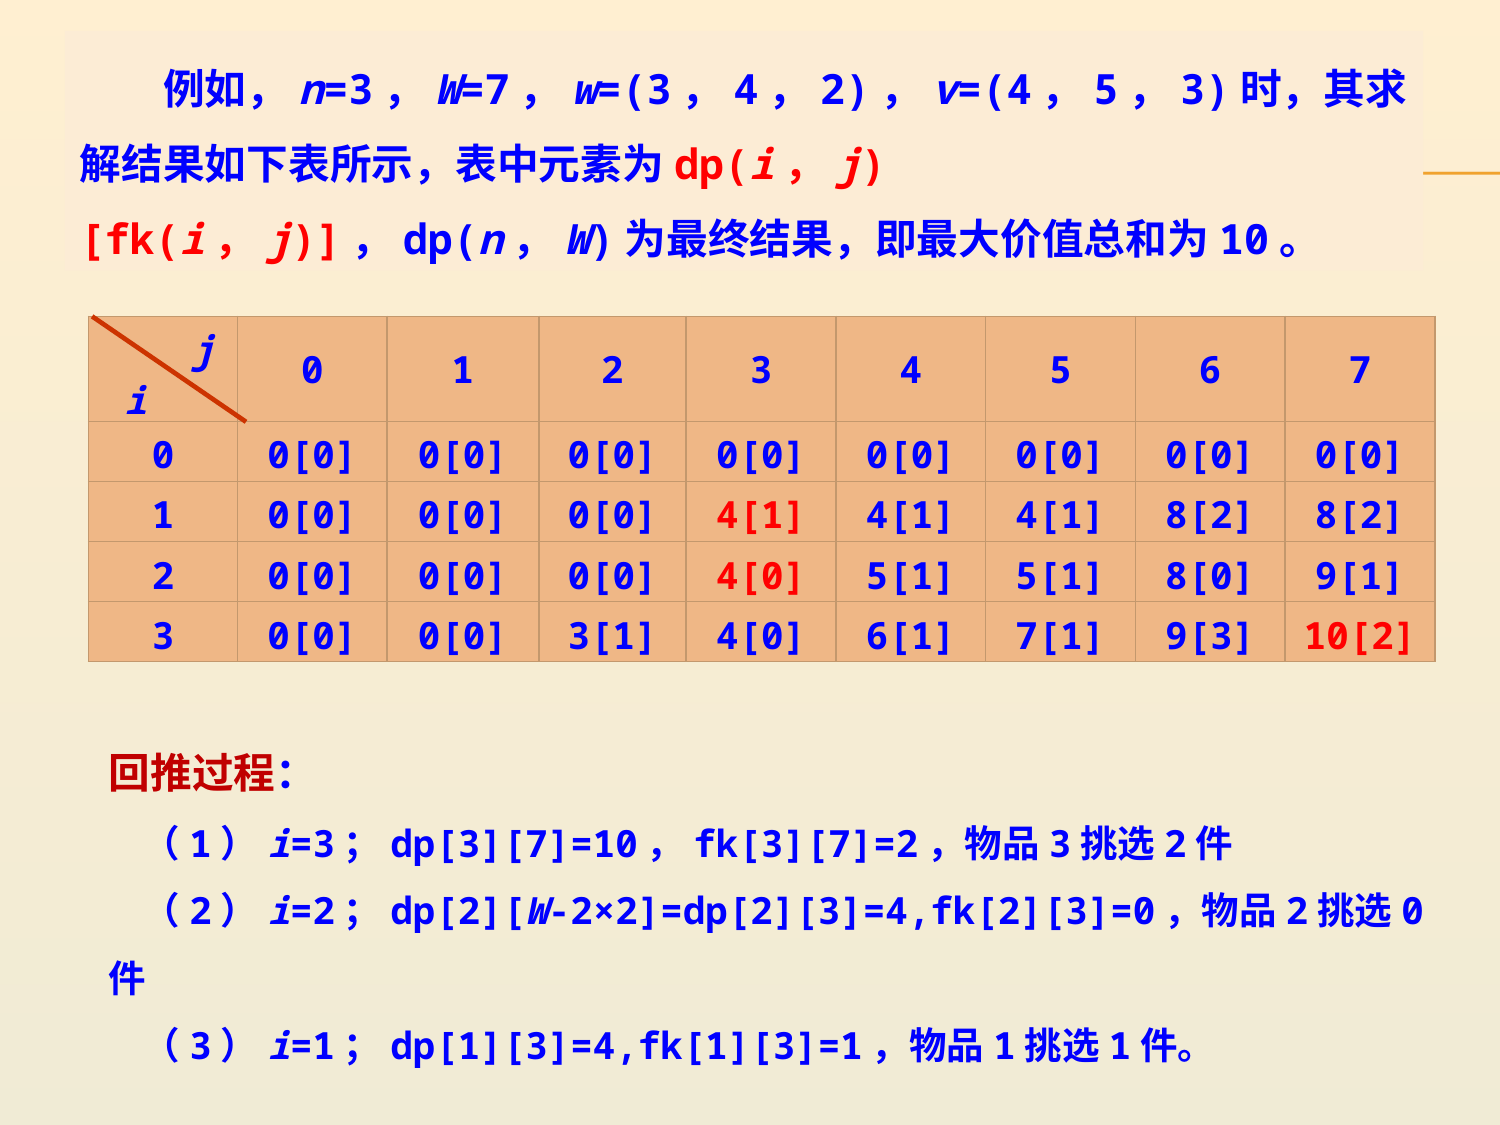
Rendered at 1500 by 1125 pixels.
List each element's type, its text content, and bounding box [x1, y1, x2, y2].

table_cell 4[0] [687, 602, 835, 661]
table_cell 1 [89, 482, 237, 541]
table_cell 0[0] [540, 422, 685, 481]
table_header 5 [986, 317, 1135, 421]
table_cell 0[0] [238, 422, 386, 481]
table_cell 3 [89, 602, 237, 661]
table_cell 4[1] [687, 482, 835, 541]
table_header 3 [687, 317, 835, 421]
table_cell 0[0] [1286, 422, 1434, 481]
table_cell 0[0] [388, 602, 538, 661]
table_cell 0[0] [388, 482, 538, 541]
table_cell 0[0] [388, 542, 538, 601]
table_cell 3[1] [540, 602, 685, 661]
table_cell 10[2] [1286, 602, 1434, 661]
table_cell 0[0] [986, 422, 1135, 481]
table_header 1 [388, 317, 538, 421]
table_cell 0[0] [238, 482, 386, 541]
table_cell 2 [89, 542, 237, 601]
table_cell 0 [89, 422, 237, 481]
table_cell 0[0] [238, 602, 386, 661]
table_cell 4[0] [687, 542, 835, 601]
text_box 回推过程： （1）i=3；dp[3][7]=10，fk[3][7]=2，物品3挑选2件 （2）i=2；dp[2][W-2×2]=dp[2][3]=4,fk[2][3]=0，物品2挑选0件 （3）i=1；dp[1][3]=4,fk[1][3]=1，物品1挑选1件。 [93, 714, 1454, 1075]
text_box 例如，n=3，W=7，w=(3，4，2)，v=(4，5，3)时，其求解结果如下表所示，表中元素为dp(i，j)[fk(i，j)]，dp(n，W)为最终结果，即最大价值总和为10。 [64, 30, 1424, 271]
table_cell 5[1] [837, 542, 985, 601]
table_cell 8[2] [1136, 482, 1284, 541]
table_cell 0[0] [238, 542, 386, 601]
table_header 4 [837, 317, 985, 421]
table_cell 4[1] [986, 482, 1135, 541]
table_cell 0[0] [1136, 422, 1284, 481]
table_cell 0[0] [837, 422, 985, 481]
table_cell 5[1] [986, 542, 1135, 601]
table_cell 4[1] [837, 482, 985, 541]
table_header 2 [540, 317, 685, 421]
table_header 6 [1136, 317, 1284, 421]
table_header 0 [238, 317, 386, 421]
table_cell 9[1] [1286, 542, 1434, 601]
table_cell 0[0] [540, 482, 685, 541]
table_cell 8[0] [1136, 542, 1284, 601]
table_cell 0[0] [687, 422, 835, 481]
table_cell 6[1] [837, 602, 985, 661]
table_cell 0[0] [540, 542, 685, 601]
table_header 7 [1286, 317, 1434, 421]
table_cell 0[0] [388, 422, 538, 481]
table_header j i [89, 317, 237, 421]
table_cell 7[1] [986, 602, 1135, 661]
table_cell 8[2] [1286, 482, 1434, 541]
table_cell 9[3] [1136, 602, 1284, 661]
